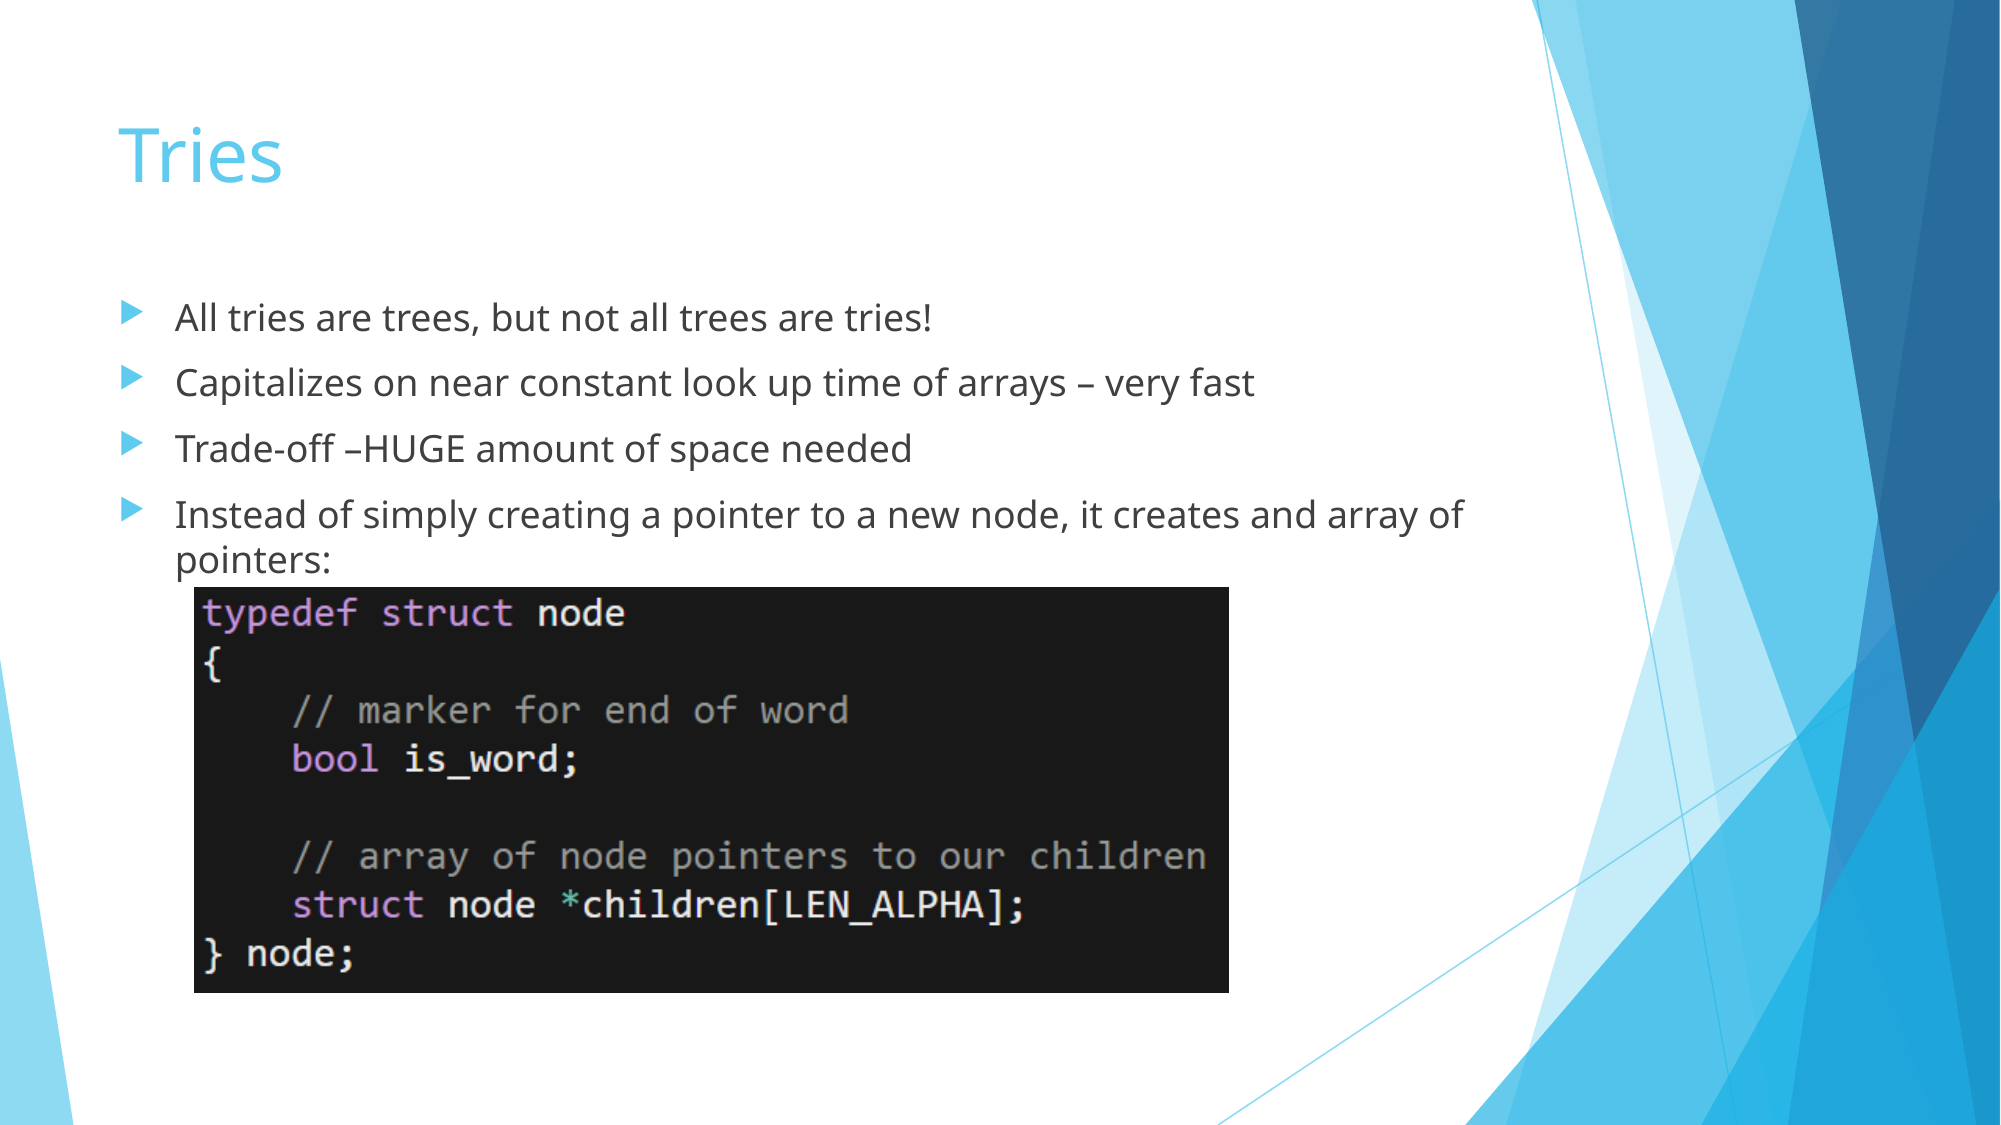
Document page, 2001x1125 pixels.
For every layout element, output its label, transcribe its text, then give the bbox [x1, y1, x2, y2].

picture [194, 587, 1229, 993]
title Tries [110, 99, 1522, 285]
list All tries are trees, but not all trees are tries! Capitalizes on near constant look up time of arrays – very fast Trade-off –HUGE amount of space needed Instead of simply creating a pointer to a new node, it creates and array of pointers: [110, 285, 1522, 992]
